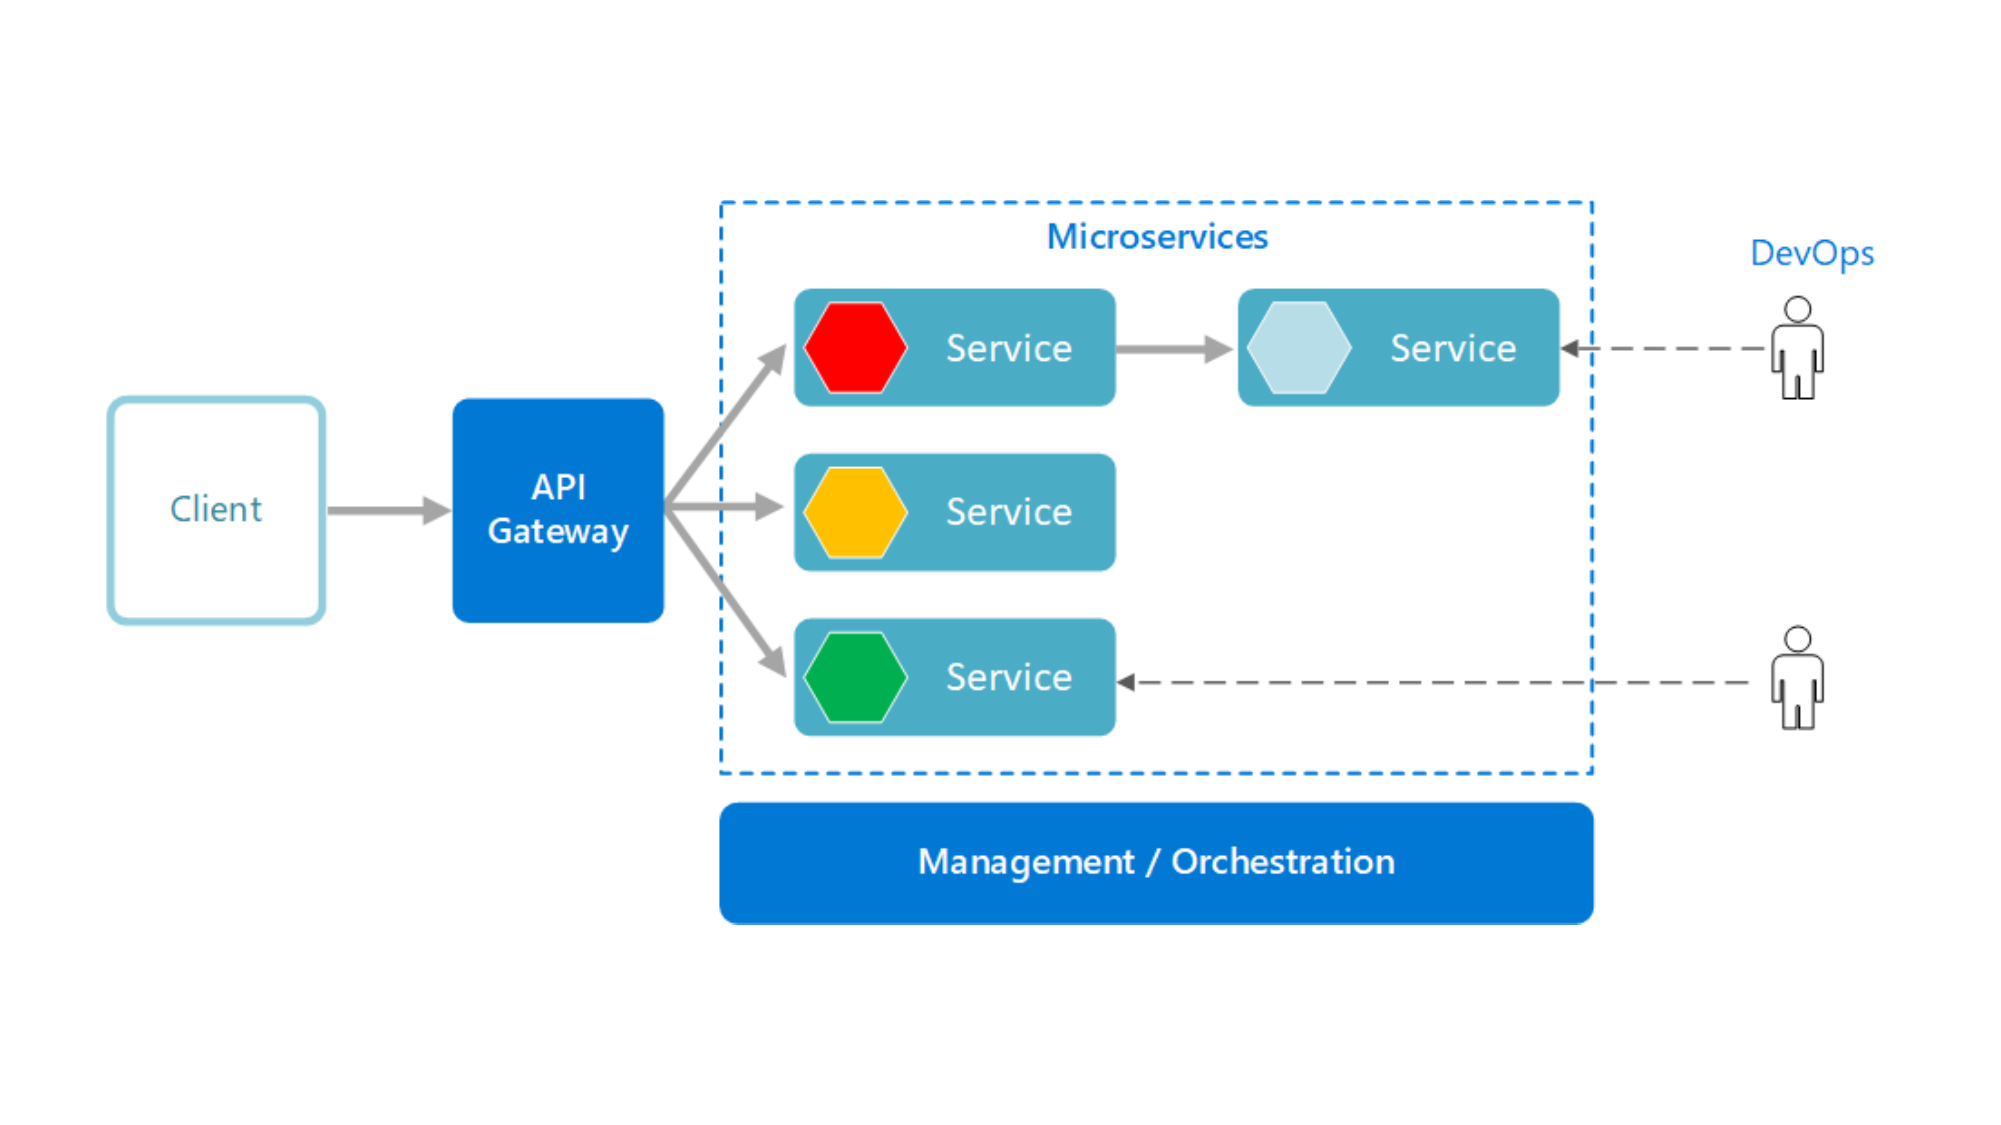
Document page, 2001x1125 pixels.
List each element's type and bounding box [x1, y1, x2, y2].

list [105, 200, 1895, 925]
